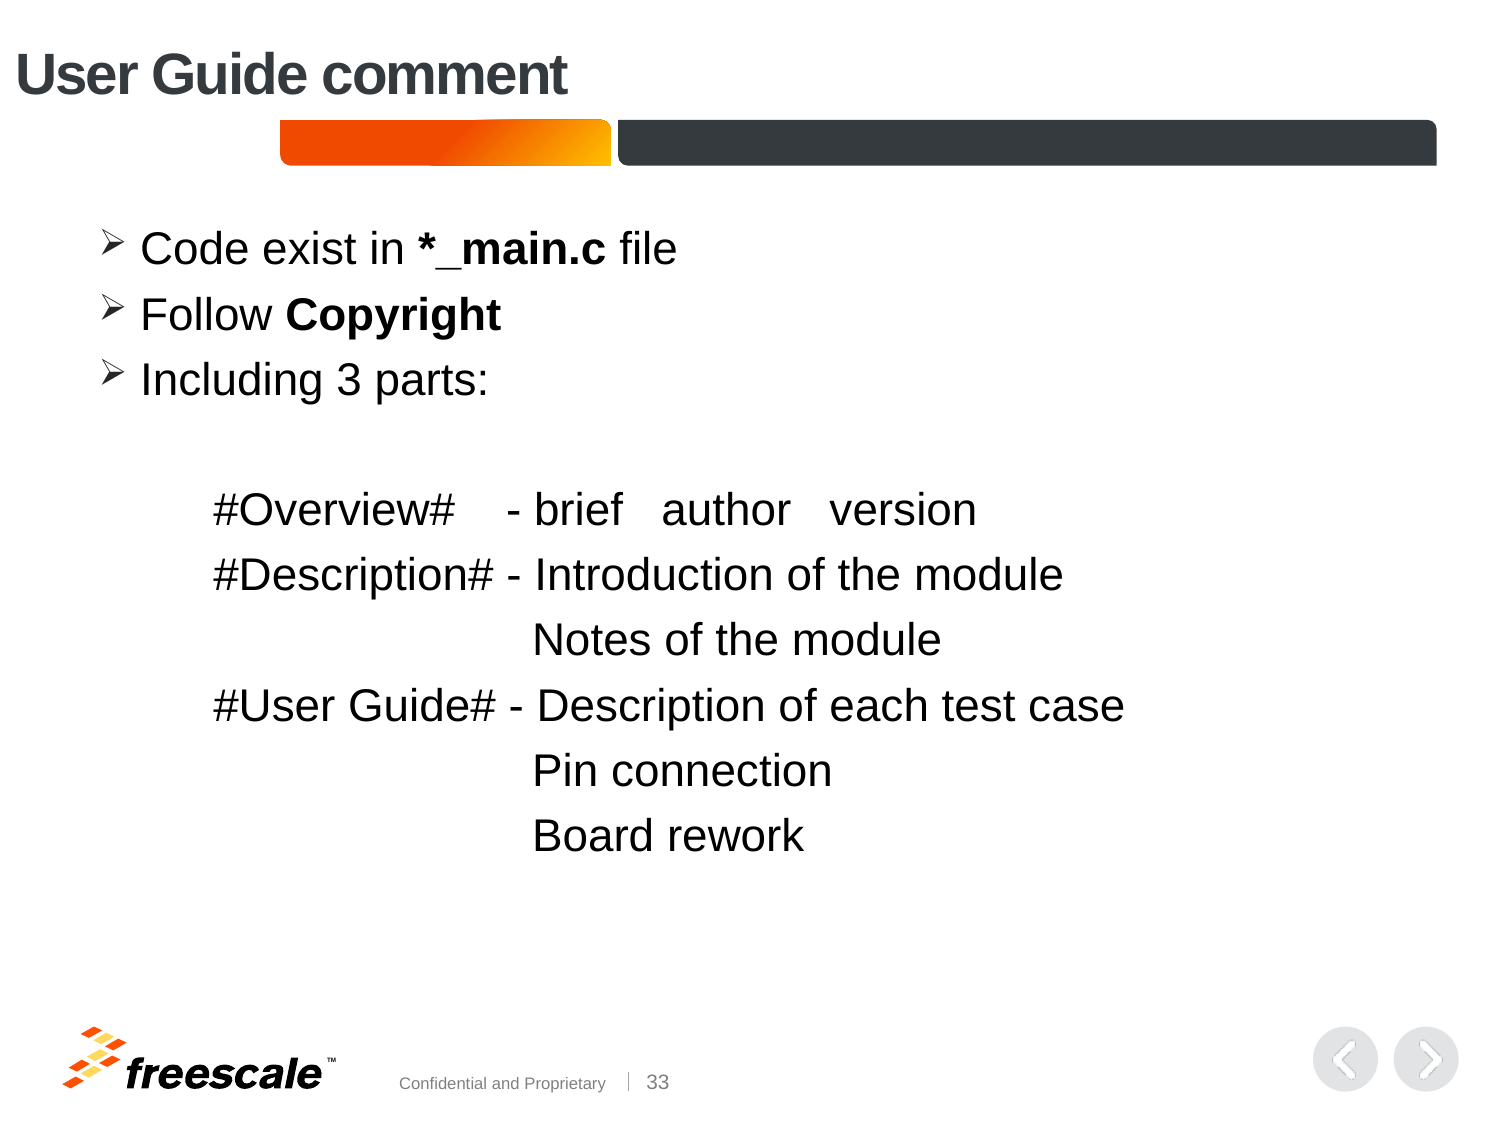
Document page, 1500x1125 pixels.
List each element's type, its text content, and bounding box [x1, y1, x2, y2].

picture [1316, 1032, 1376, 1088]
title User Guide comment [0, 0, 985, 108]
picture [1400, 1032, 1459, 1088]
list Code exist in *_main.c file Follow Copyright Including 3 parts: #Overview# - brief author version #Description# - Introduction of the module Notes of the module #User Guide# - Description of each test case Pin connection Board rework [83, 211, 1437, 978]
